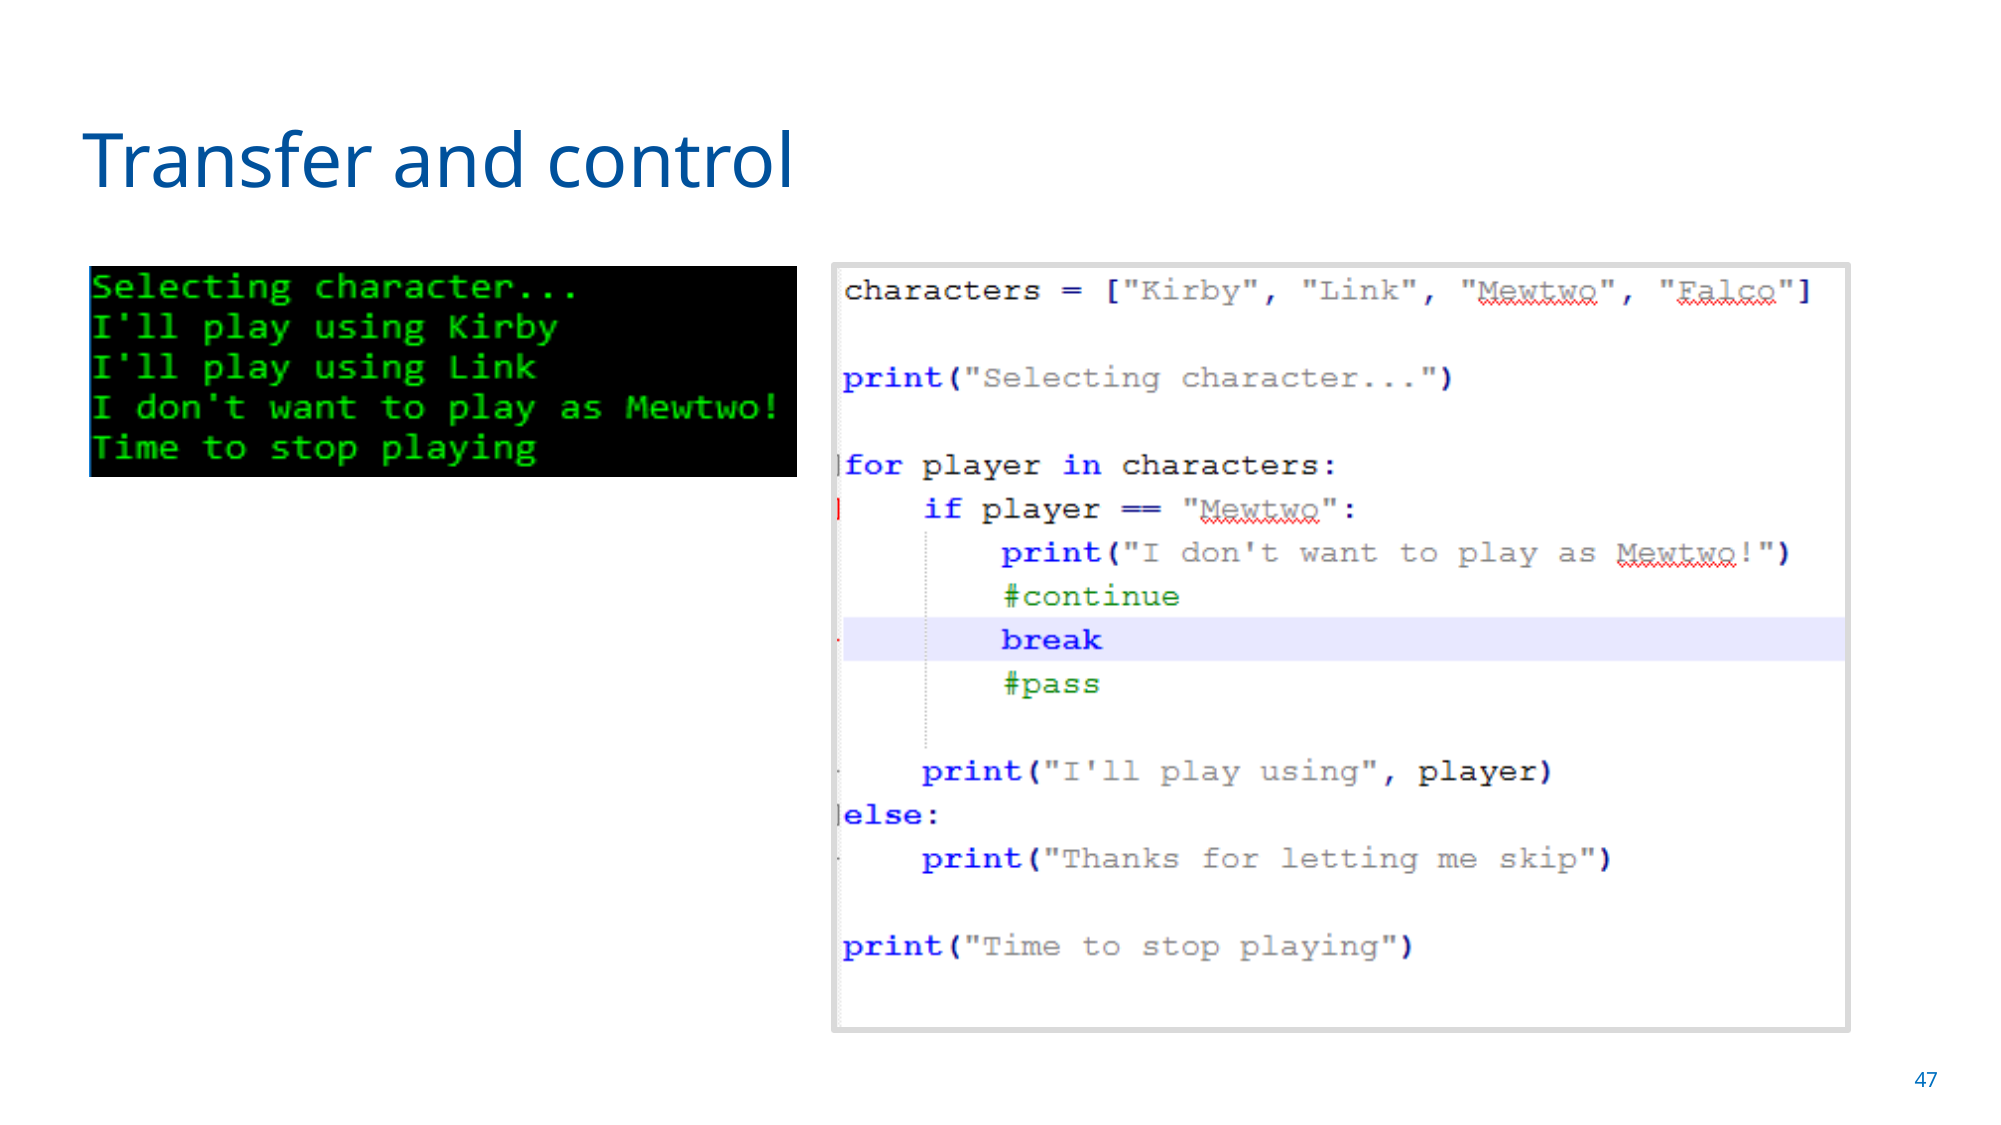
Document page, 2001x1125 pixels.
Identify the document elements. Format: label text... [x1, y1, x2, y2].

picture [836, 268, 1846, 1028]
title Transfer and control [67, 20, 1565, 210]
picture [89, 266, 797, 477]
